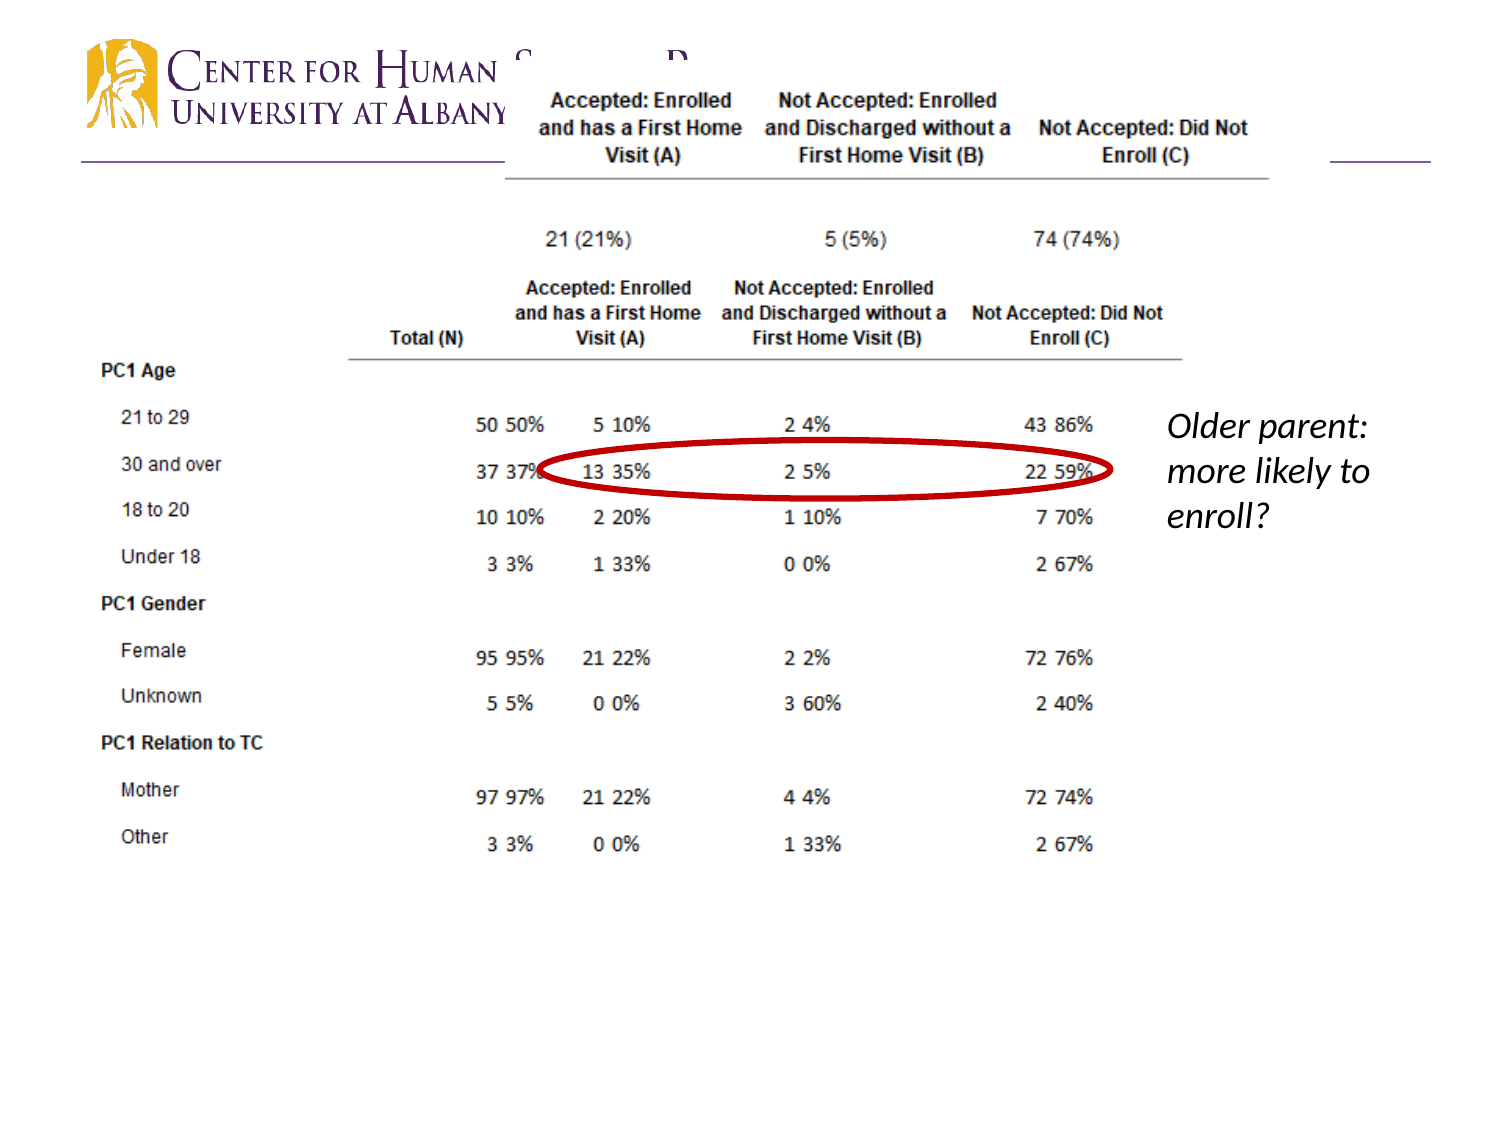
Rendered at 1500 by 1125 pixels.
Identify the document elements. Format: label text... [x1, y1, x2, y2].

text_box Older parent: more likely to enroll? [1152, 393, 1431, 544]
picture [40, 37, 1331, 864]
